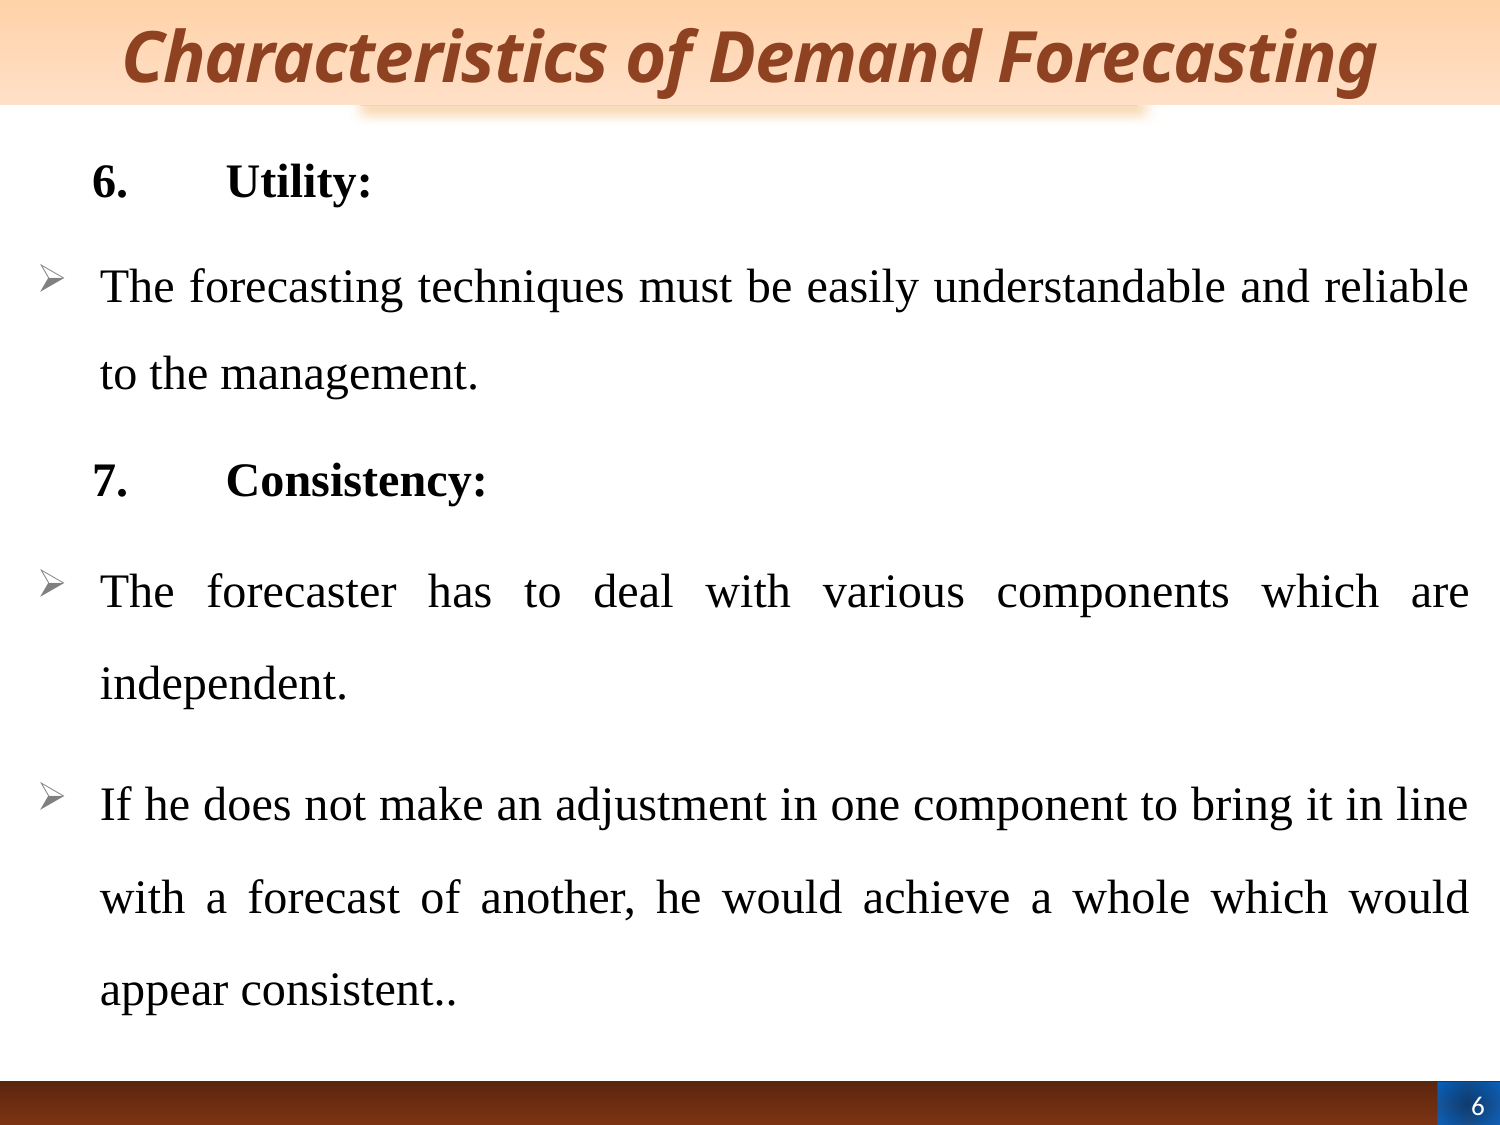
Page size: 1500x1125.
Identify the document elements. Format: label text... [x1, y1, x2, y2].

list 6. Utility: The forecasting techniques must be easily understandable and reliable to the management. 7. Consistency: The forecaster has to deal with various components which are independent. If he does not make an adjustment in one component to bring it in line with a forecast of another, he would achieve a whole which would appear consistent.. [5, 112, 1488, 1033]
slide_number 6 [1437, 1082, 1500, 1125]
title Characteristics of Demand Forecasting [0, 0, 1500, 105]
